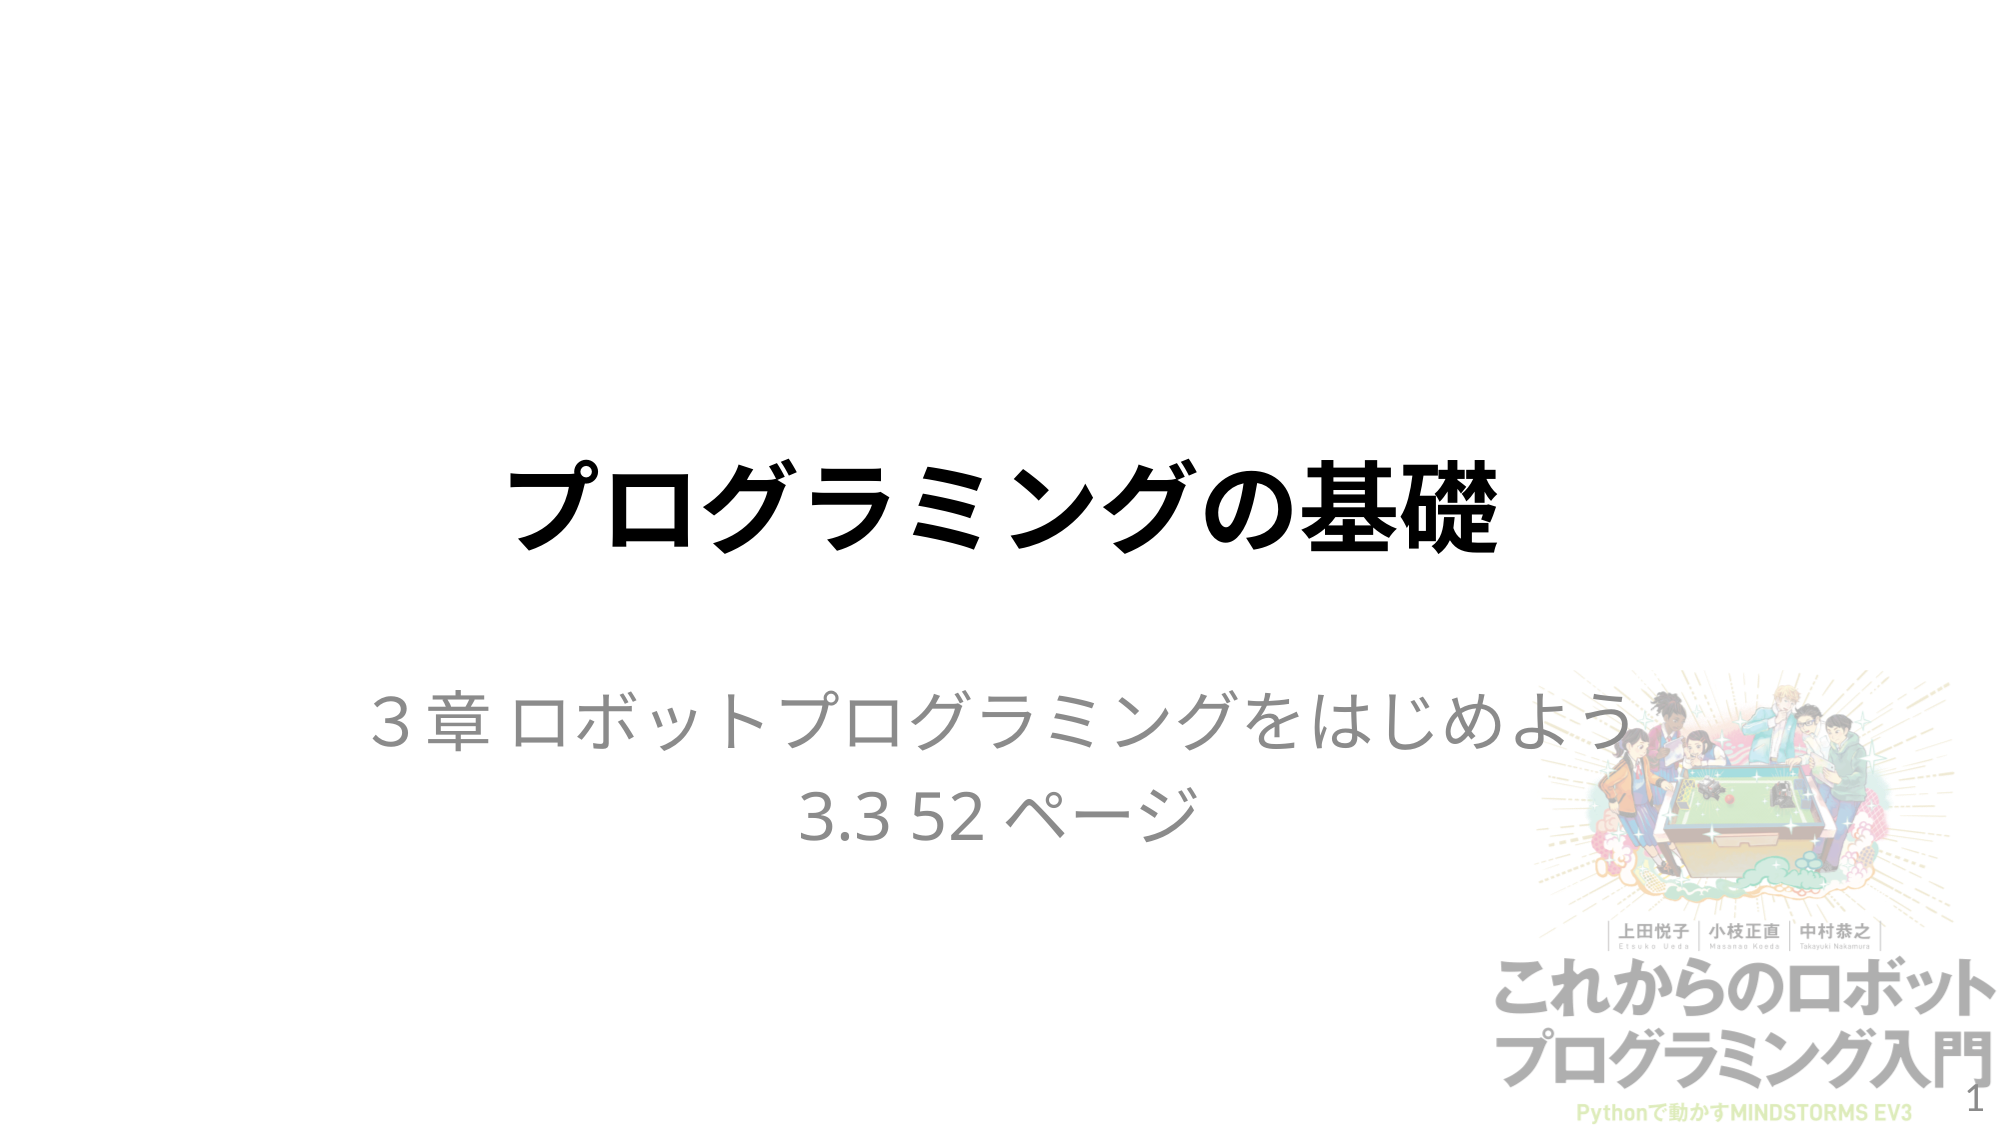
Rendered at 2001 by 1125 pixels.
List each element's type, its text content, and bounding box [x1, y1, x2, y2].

picture [1489, 670, 2000, 1125]
slide_number 1 [1881, 1065, 2000, 1125]
subtitle ３章 ロボットプログラミングをはじめよう 3.3 52ページ [300, 672, 1700, 961]
title プログラミングの基礎 [150, 384, 1850, 626]
